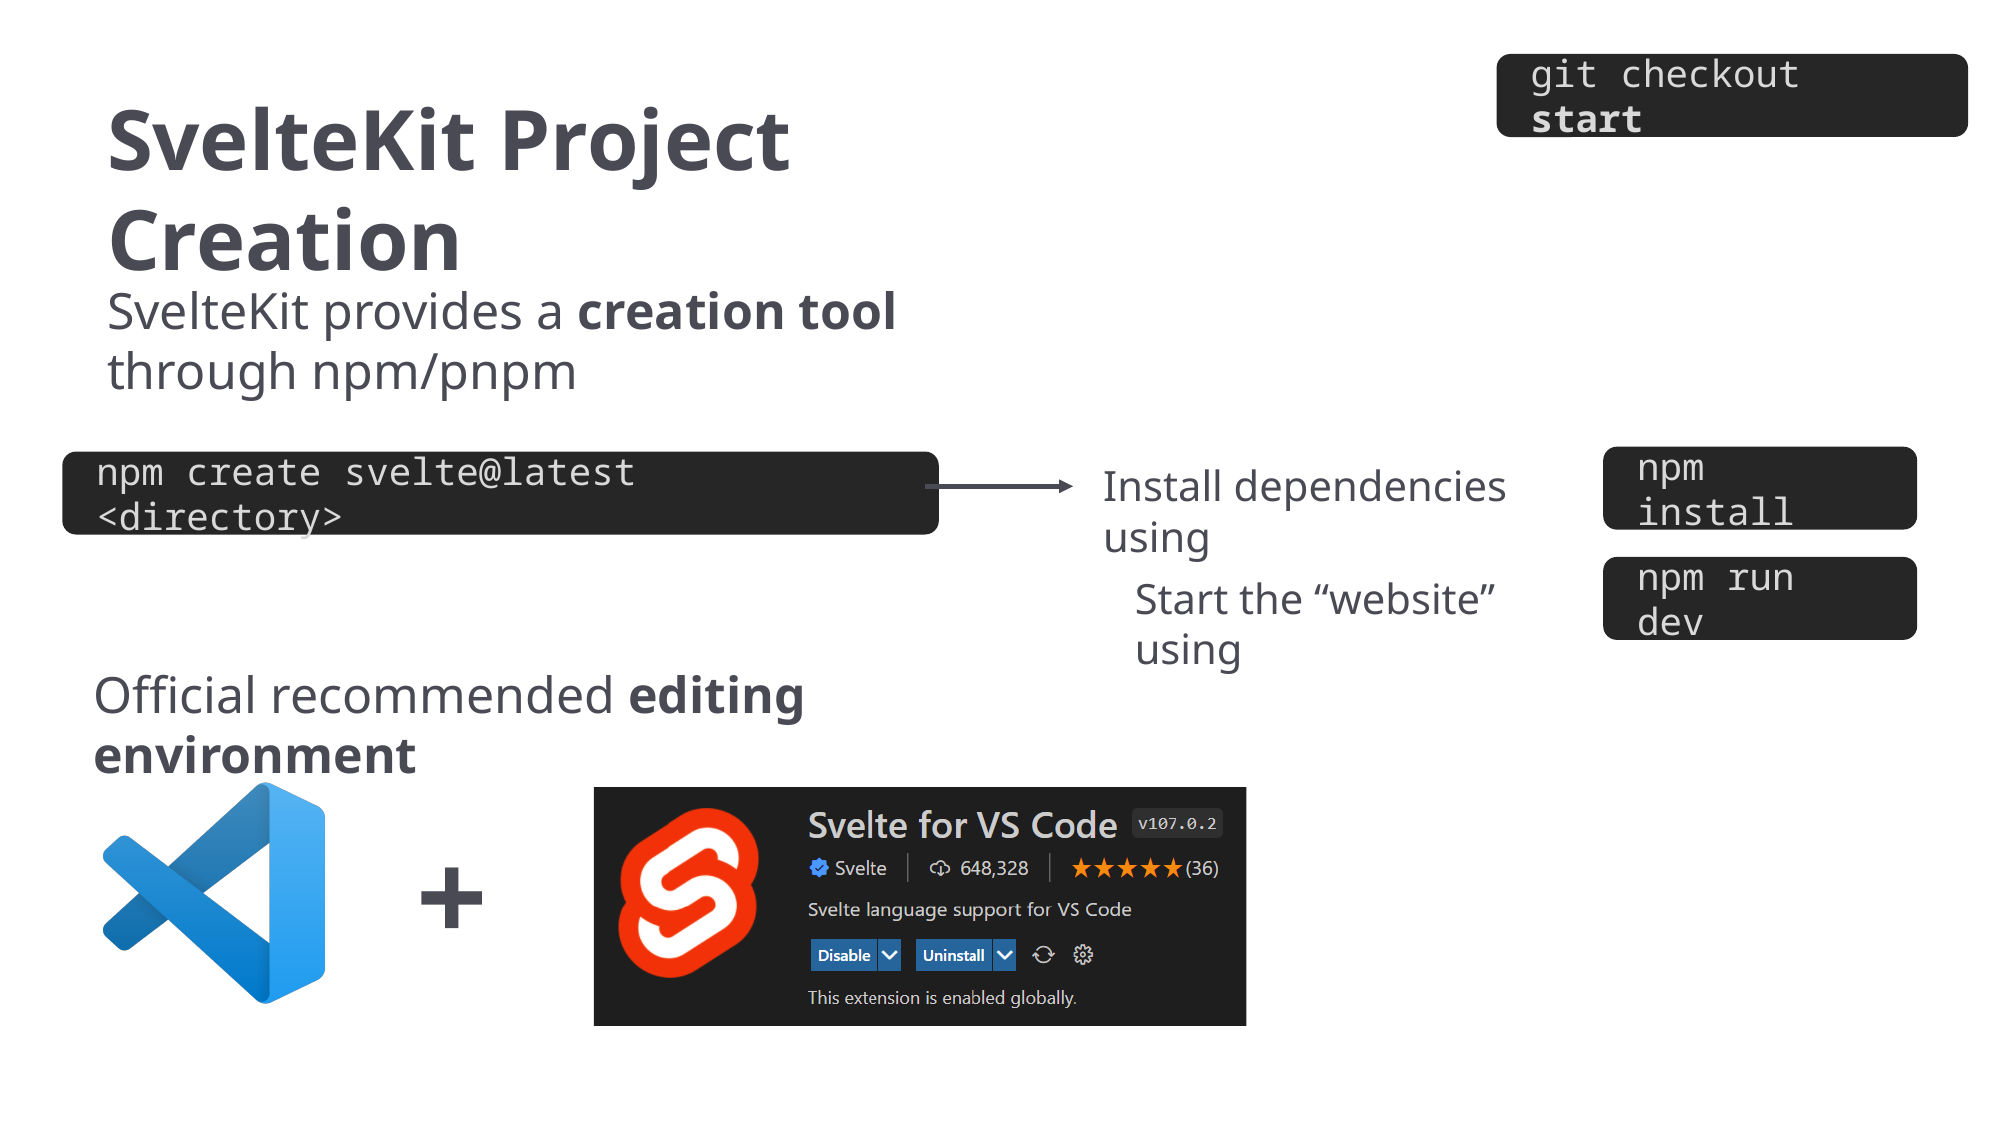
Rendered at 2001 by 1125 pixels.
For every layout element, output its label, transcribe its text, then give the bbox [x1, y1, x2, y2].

text_box npm install [1606, 446, 1918, 530]
text_box SvelteKit provides a creation tool through npm/pnpm [92, 272, 959, 408]
text_box SvelteKit Project Creation [92, 79, 1178, 295]
text_box git checkout start [1496, 53, 1969, 138]
picture [103, 782, 325, 1004]
text_box + [401, 809, 503, 975]
text_box npm create svelte@latest <directory> [62, 451, 939, 535]
text_box npm run dev [1613, 556, 1918, 640]
text_box Install dependencies using [1088, 452, 1613, 568]
text_box Start the “website” using [1120, 565, 1614, 681]
picture [593, 787, 1247, 1026]
text_box Official recommended editing environment [78, 656, 1109, 792]
